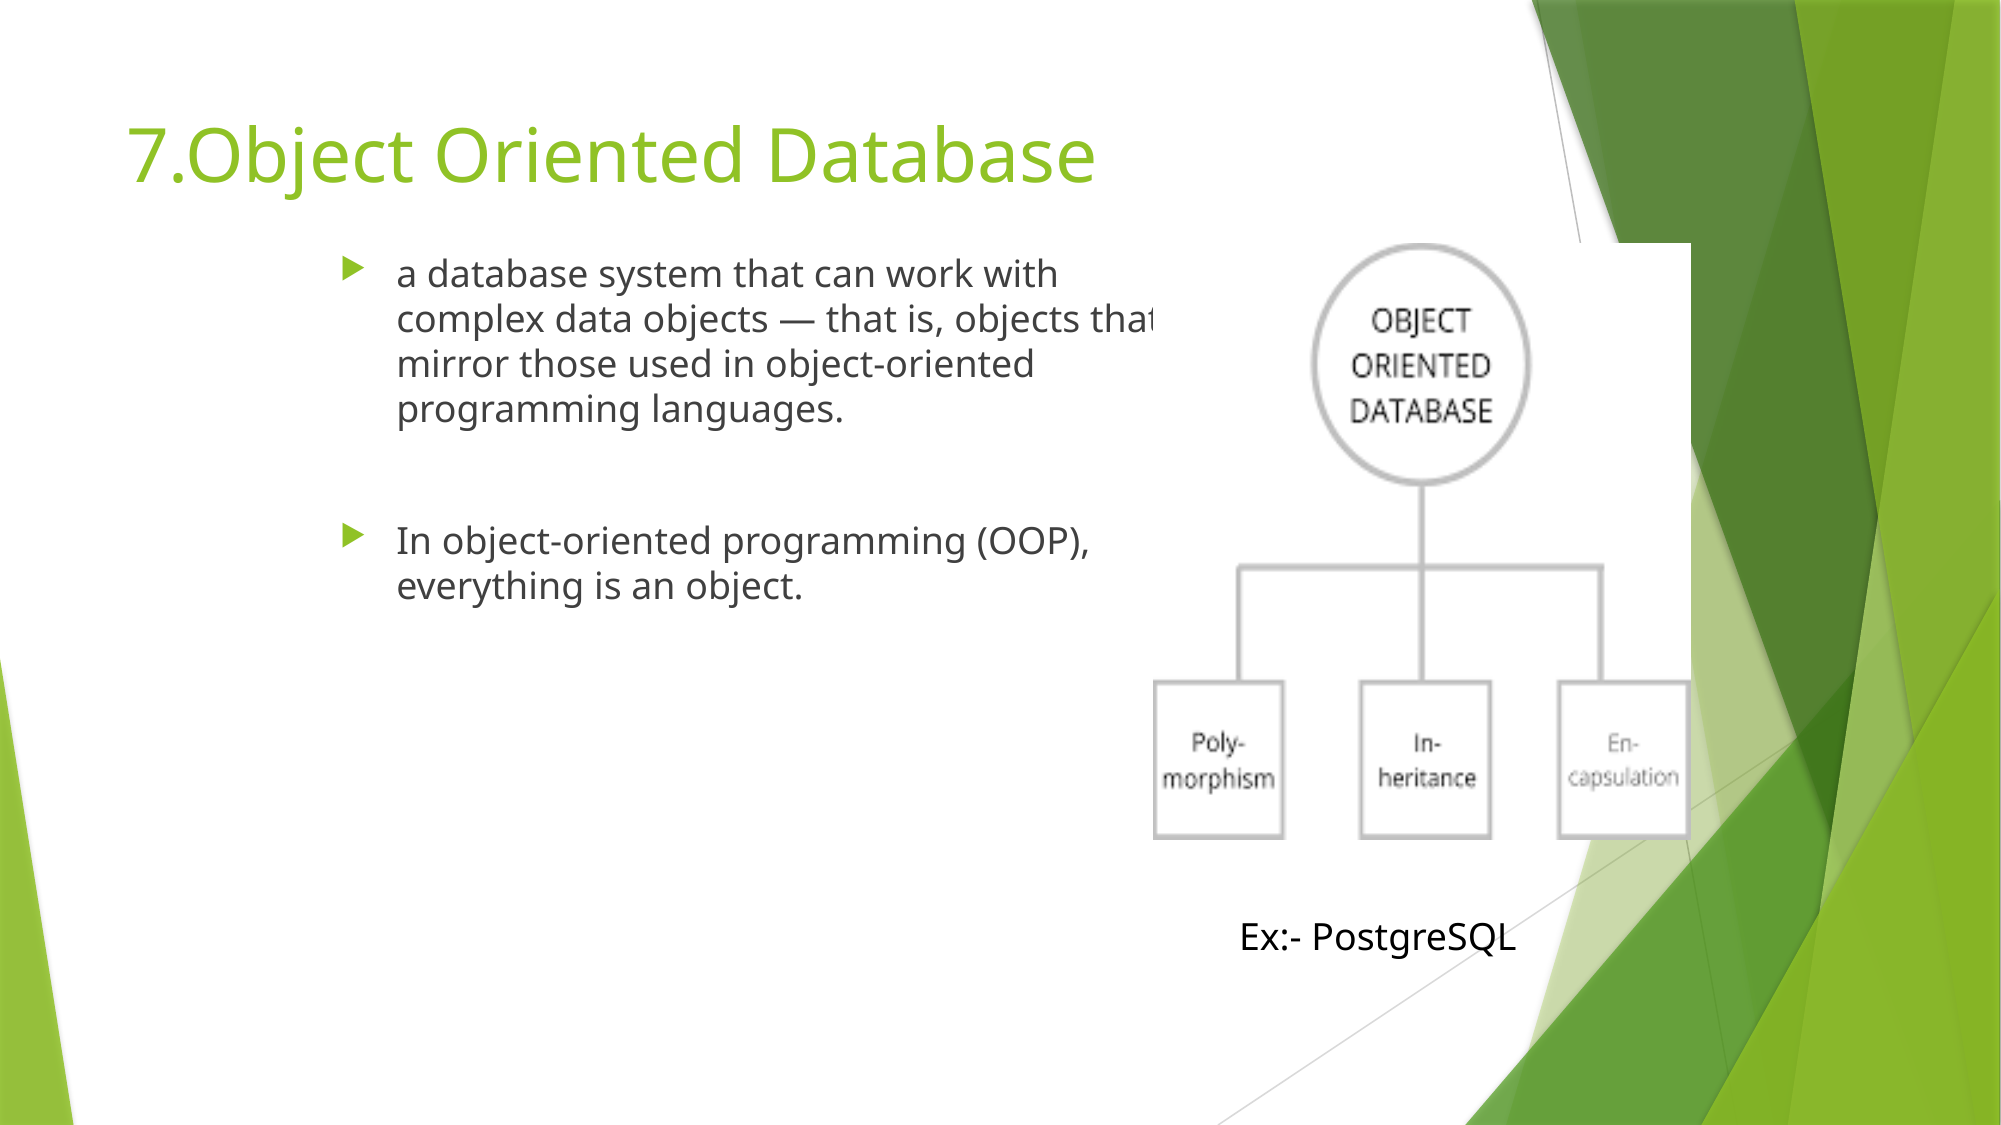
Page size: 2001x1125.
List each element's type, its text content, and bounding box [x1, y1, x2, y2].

list a database system that can work with complex data objects — that is, objects that mirror those used in object-oriented programming languages. In object-oriented programming (OOP), everything is an object. [324, 317, 1201, 976]
text_box Ex:- PostgreSQL [1224, 905, 1691, 965]
title 7.Object Oriented Database [111, 99, 1522, 317]
picture [1152, 243, 1692, 840]
